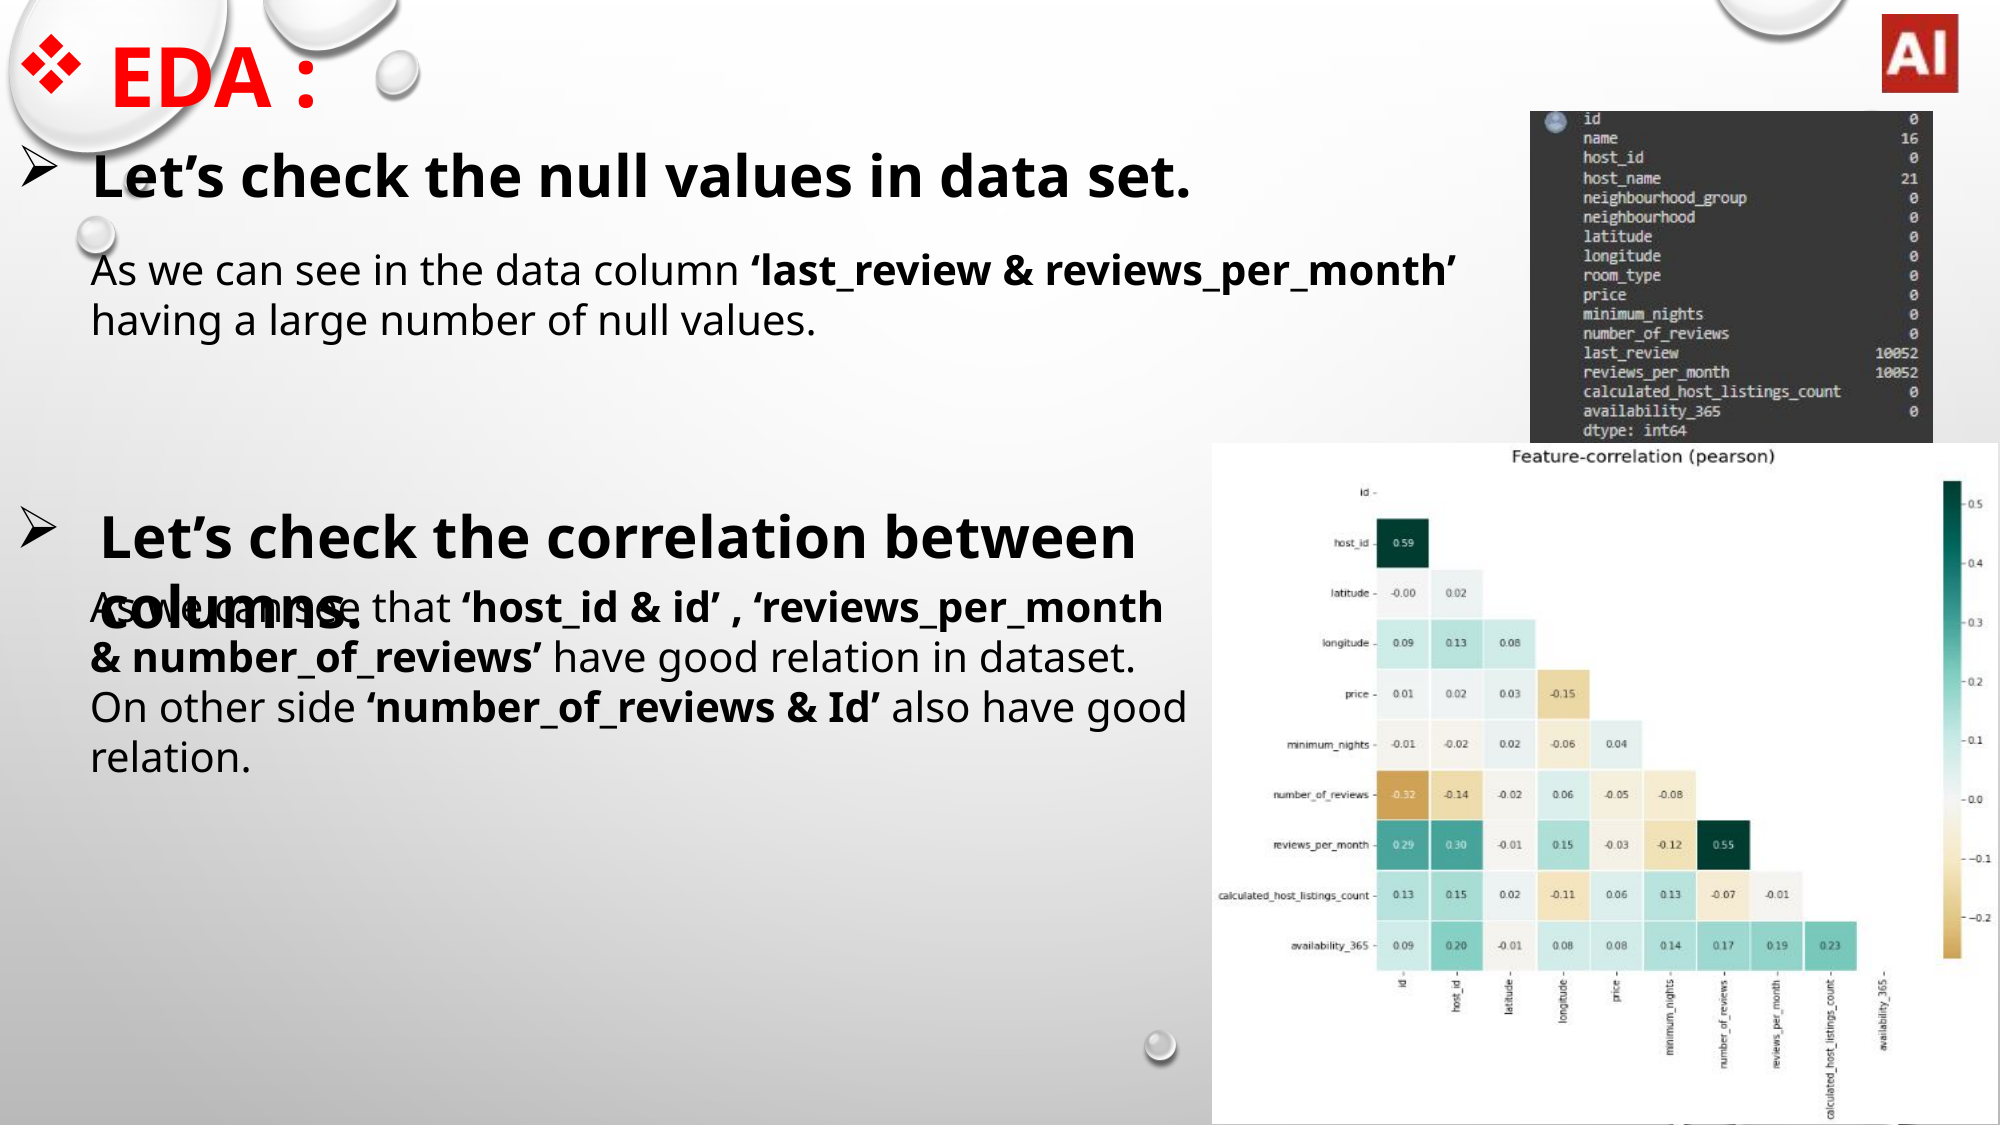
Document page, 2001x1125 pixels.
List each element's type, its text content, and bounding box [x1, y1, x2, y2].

text_box Let’s check the null values in data set. [1, 131, 1523, 217]
text_box As we can see that ‘host_id & id’ , ‘reviews_per_month & number_of_reviews’ have good relation in dataset. On other side ‘number_of_reviews & Id’ also have good relation. [0, 573, 1206, 789]
text_box As we can see in the data column ‘last_review & reviews_per_month’ having a large number of null values. [0, 235, 1483, 351]
text_box Let’s check the correlation between columns. [0, 492, 1206, 573]
picture [0, 0, 2000, 1125]
text_box EDA : [0, 17, 1815, 132]
